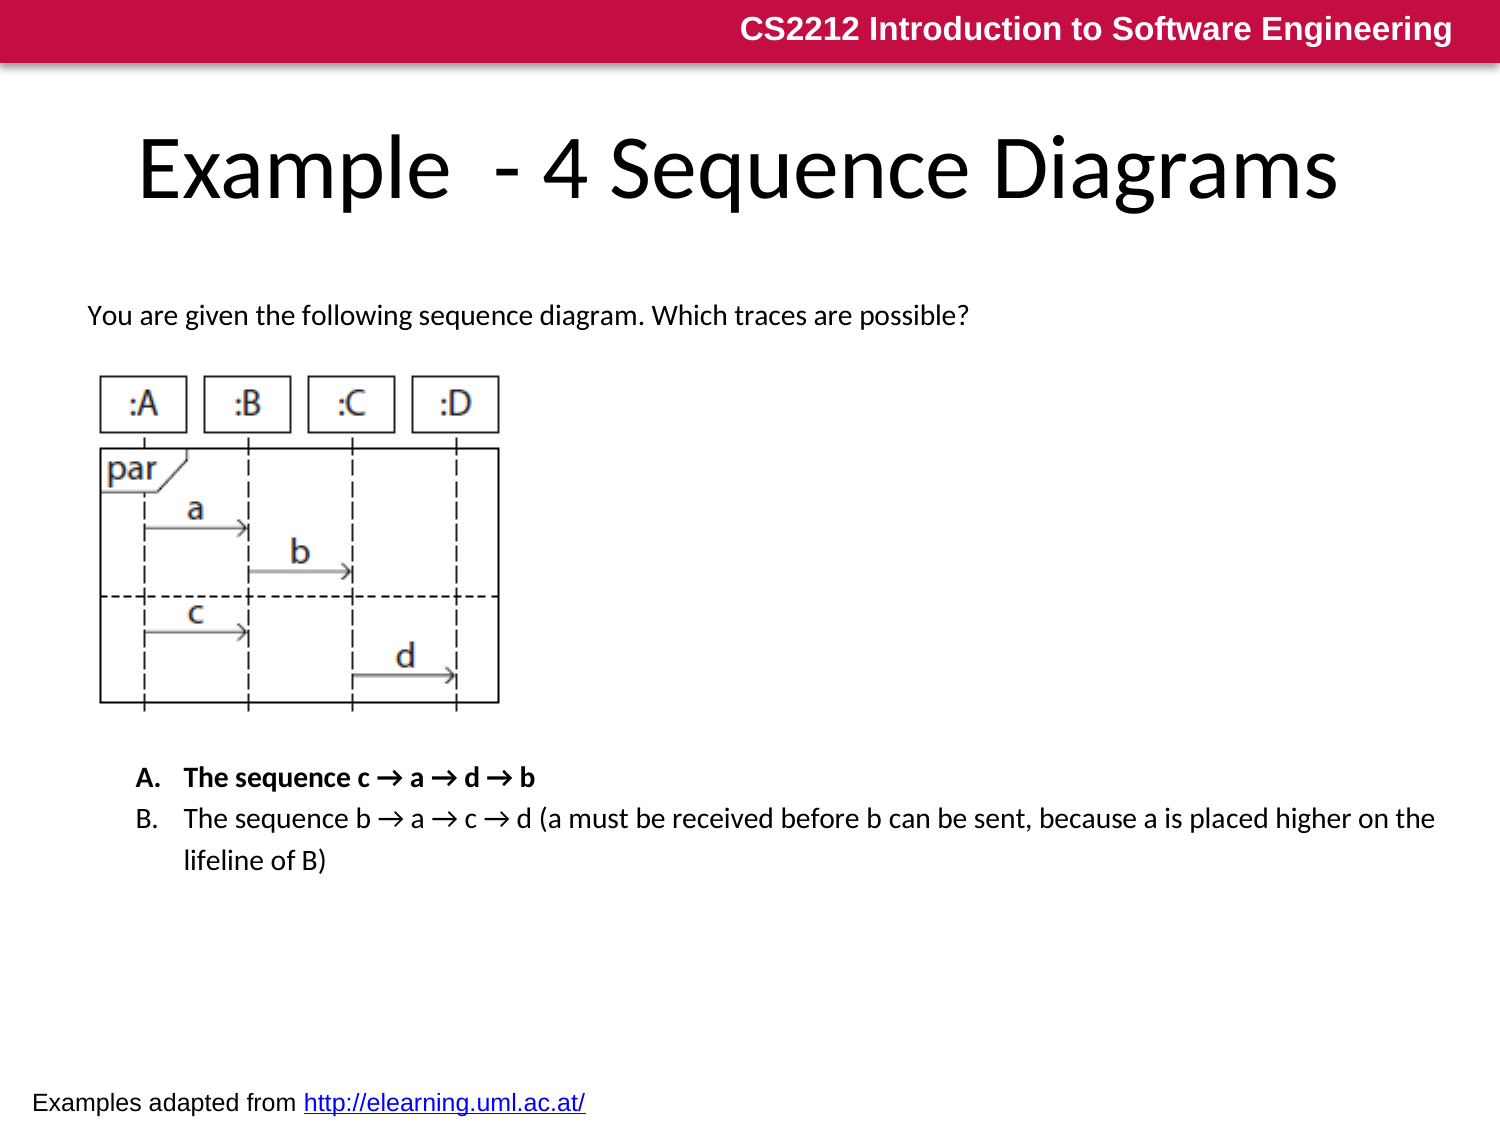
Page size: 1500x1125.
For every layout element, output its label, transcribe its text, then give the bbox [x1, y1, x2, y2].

text_box Examples adapted from http://elearning.uml.ac.at/ [17, 1078, 608, 1124]
picture [0, 0, 1500, 63]
title Example - 4 Sequence Diagrams [112, 99, 1388, 288]
picture [87, 297, 1448, 911]
